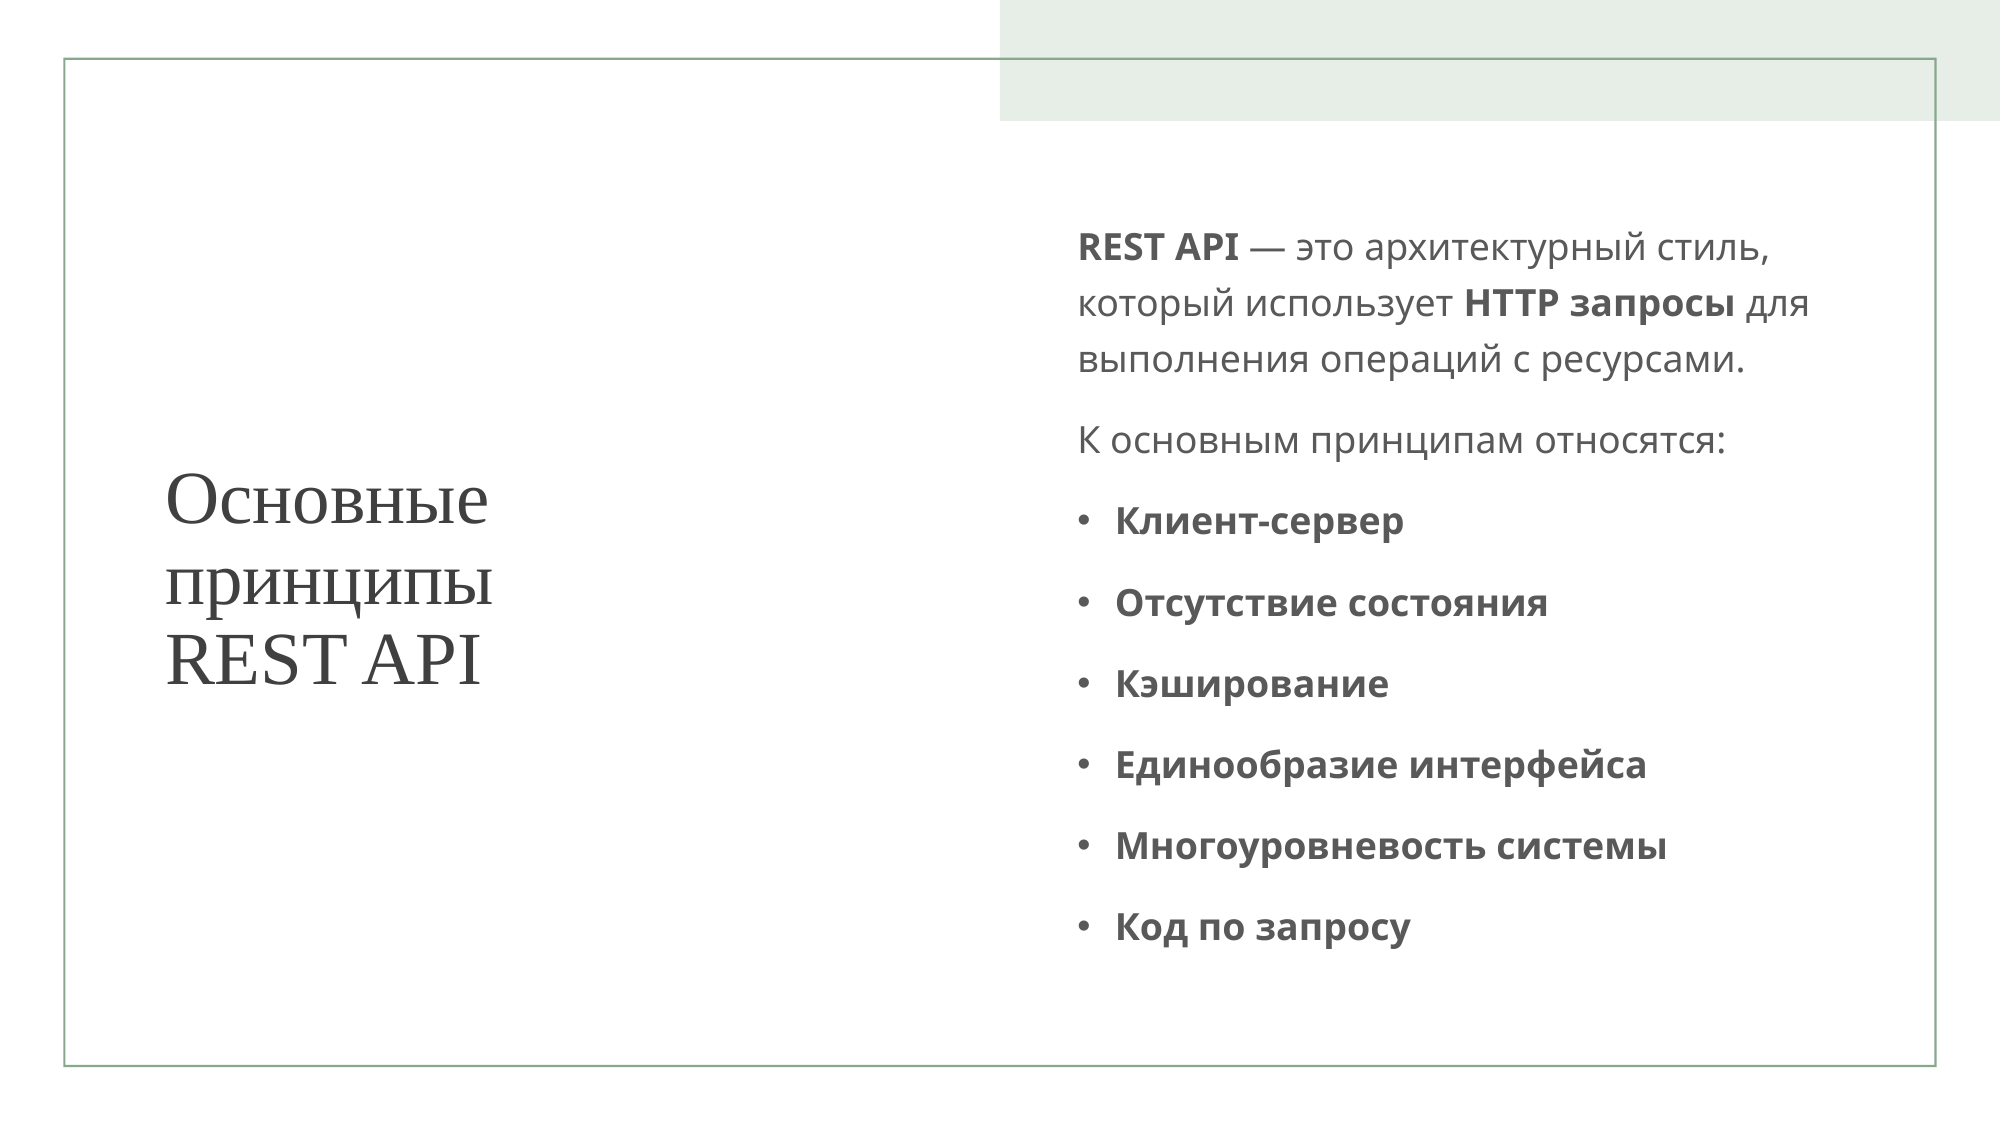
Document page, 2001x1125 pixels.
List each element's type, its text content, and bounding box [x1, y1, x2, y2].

list REST API — это архитектурный стиль, который использует HTTP запросы для выполнения операций с ресурсами. К основным принципам относятся: Клиент-сервер Отсутствие состояния Кэширование Единообразие интерфейса Многоуровневость системы Код по запросу [1062, 167, 1851, 993]
title Основные принципы REST API [150, 167, 825, 993]
